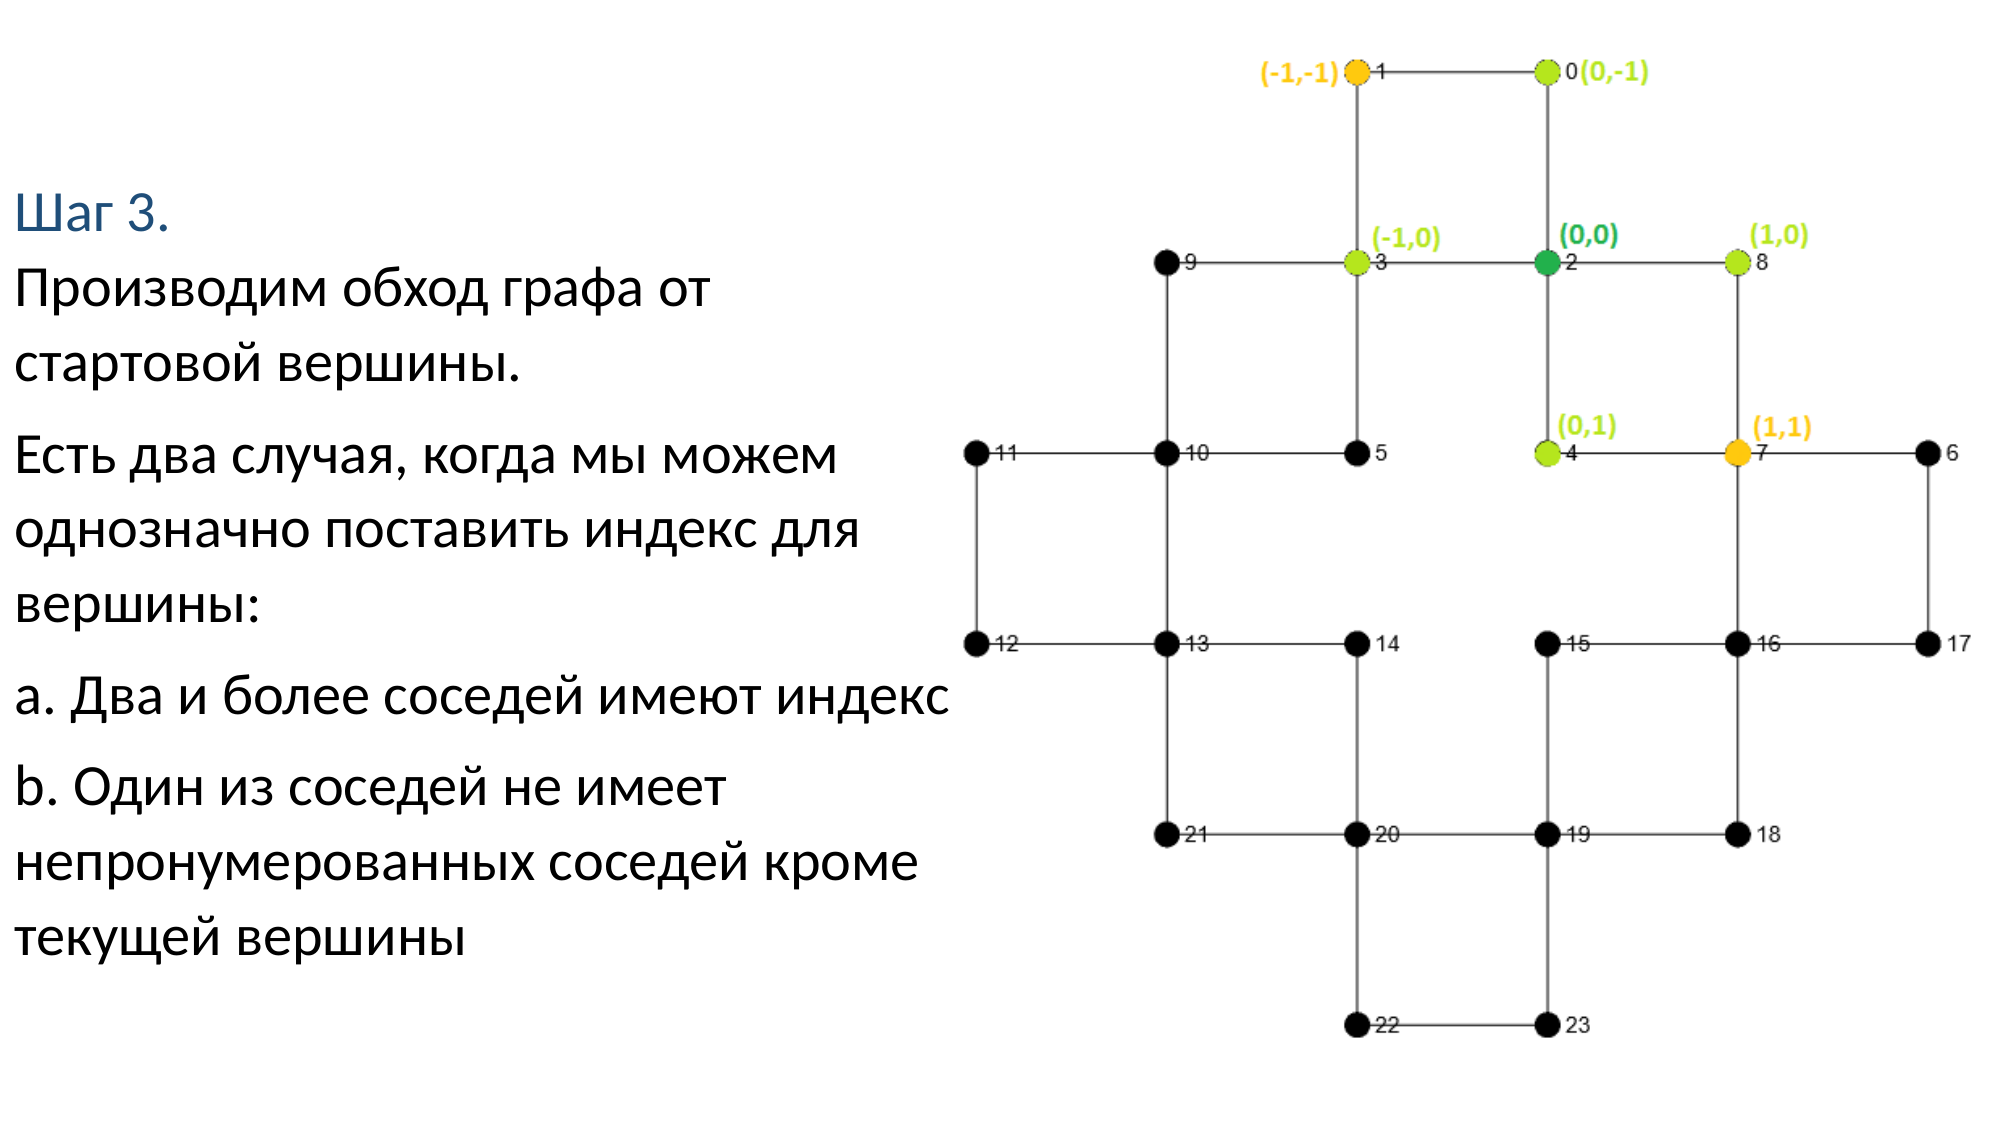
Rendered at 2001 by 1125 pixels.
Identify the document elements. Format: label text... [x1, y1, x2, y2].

picture [920, 47, 2000, 1046]
text_box Шаг 3. Производим обход графа от стартовой вершины. Есть два случая, когда мы можем однозначно поставить индекс для вершины: a. Два и более соседей имеют индекс b. Один из соседей не имеет непронумерованных соседей кроме текущей вершины [0, 161, 920, 975]
